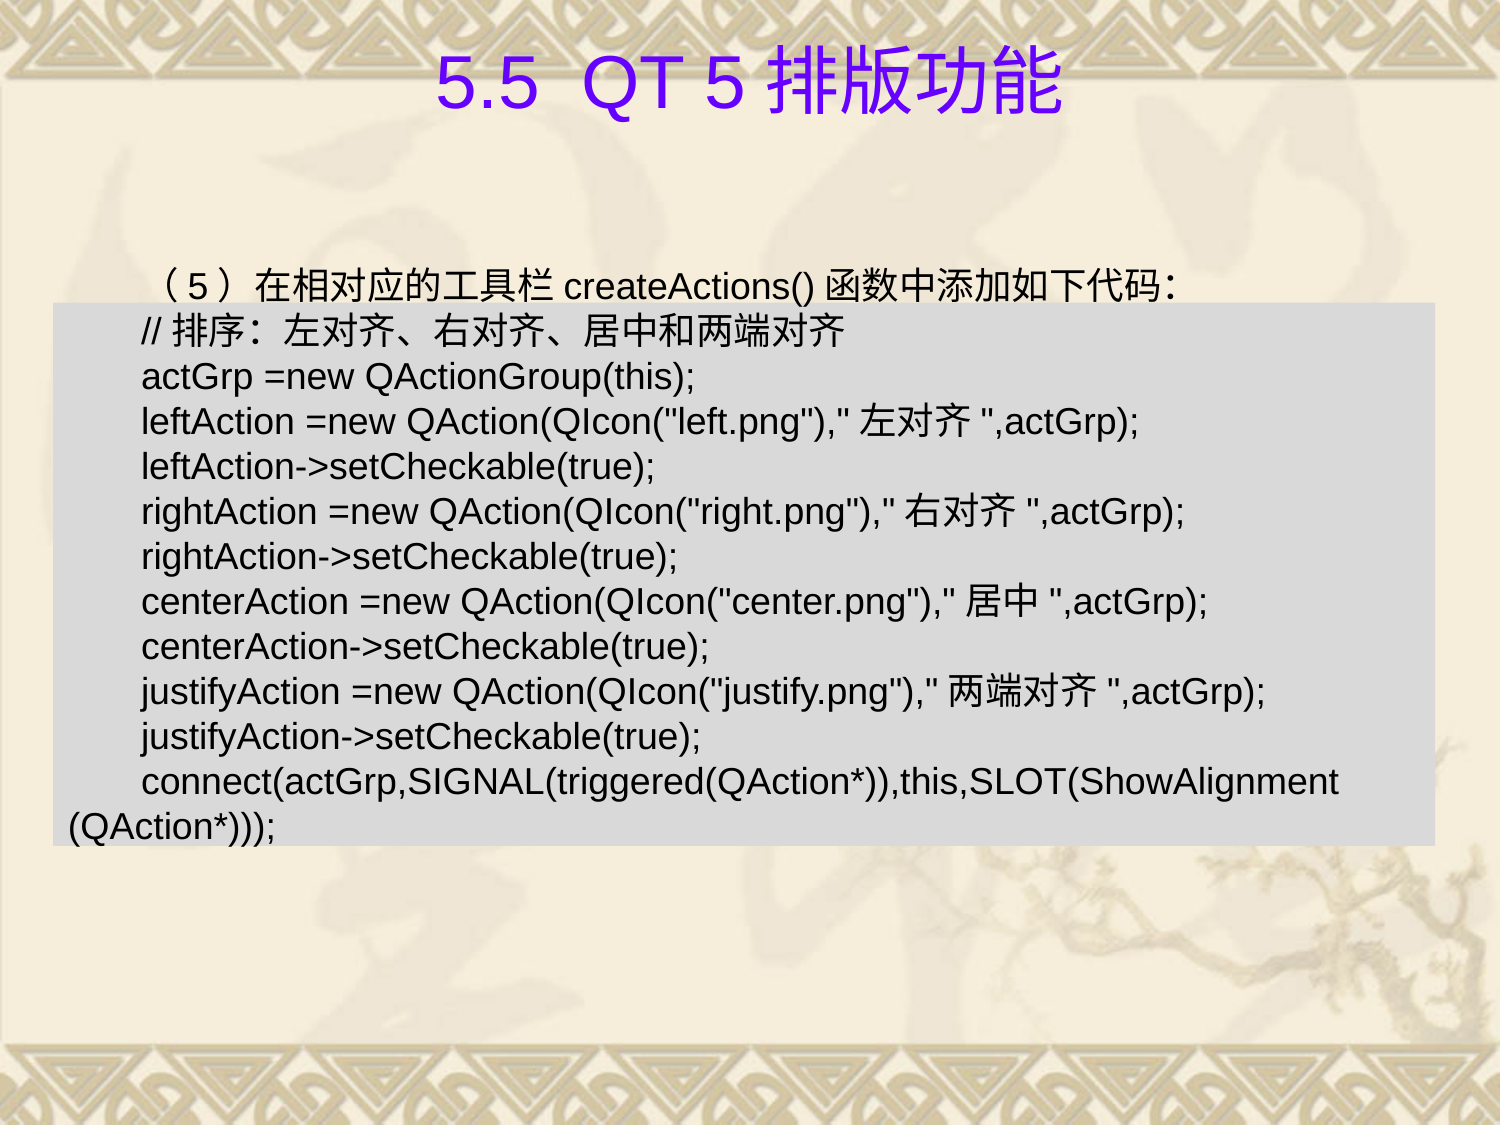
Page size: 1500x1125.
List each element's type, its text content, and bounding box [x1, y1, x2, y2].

title 5.5 Qt 5排版功能 [49, 7, 1451, 149]
picture [0, 0, 1500, 1125]
text_box （5）在相对应的工具栏createActions()函数中添加如下代码： //排序：左对齐、右对齐、居中和两端对齐 actGrp =new QActionGroup(this); leftAction =new QAction(QIcon("left.png"),"左对齐",actGrp); leftAction->setCheckable(true); rightAction =new QAction(QIcon("right.png"),"右对齐",actGrp); rightAction->setCheckable(true); centerAction =new QAction(QIcon("center.png"),"居中",actGrp); centerAction->setCheckable(true); justifyAction =new QAction(QIcon("justify.png"),"两端对齐",actGrp); justifyAction->setCheckable(true); connect(actGrp,SIGNAL(triggered(QAction*)),this,SLOT(ShowAlignment (QAction*))); [53, 231, 1436, 899]
